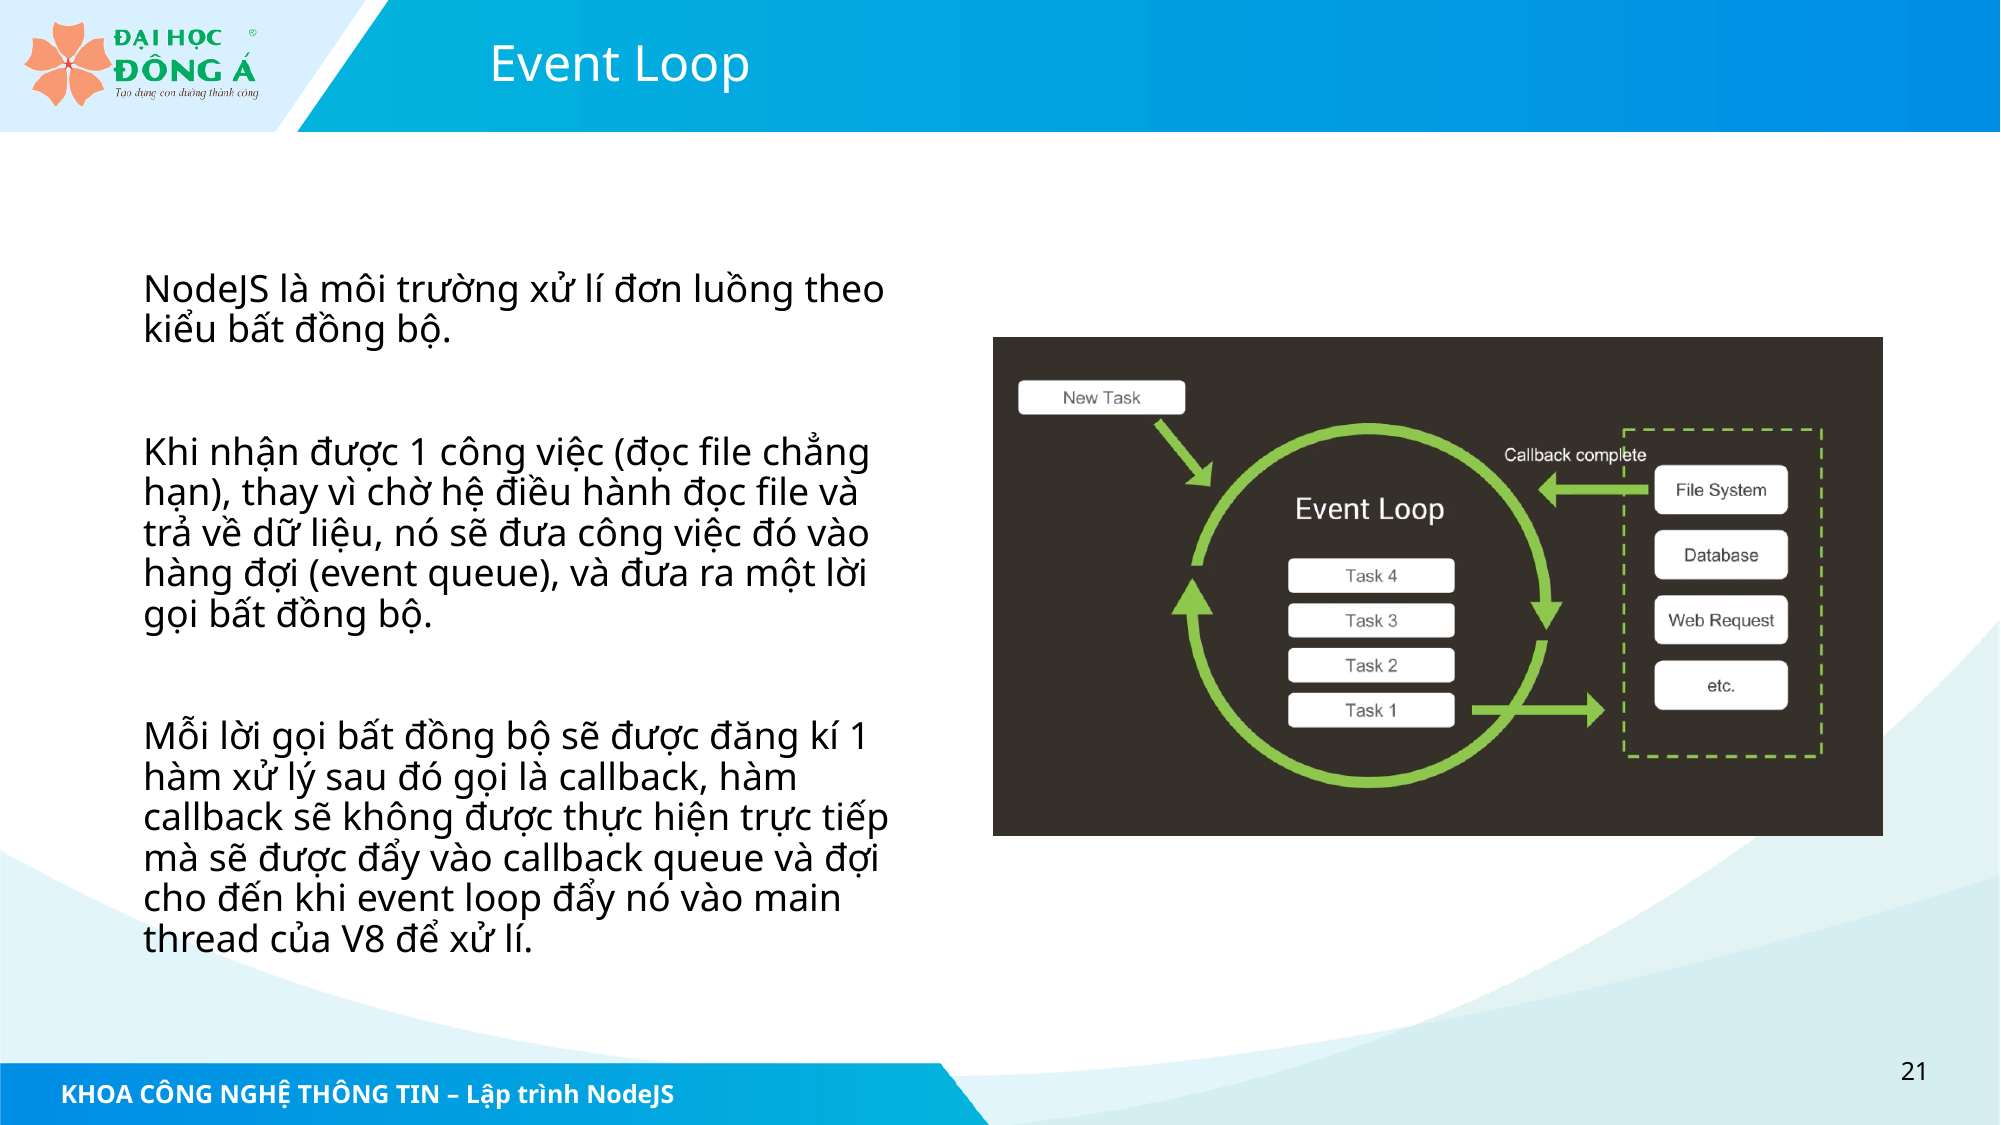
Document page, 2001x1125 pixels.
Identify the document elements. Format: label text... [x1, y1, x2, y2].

picture [0, 337, 2000, 1125]
footer KHOA CÔNG NGHỆ THÔNG TIN – Lập trình NodeJS [45, 1063, 721, 1124]
title Event Loop [474, 0, 2000, 132]
slide_number 21 [1494, 1042, 1945, 1103]
text_box NodeJS là môi trường xử lí đơn luồng theo kiểu bất đồng bộ. Khi nhận được 1 công việc (đọc file chẳng hạn), thay vì chờ hệ điều hành đọc file và trả về dữ liệu, nó sẽ đưa công việc đó vào hàng đợi (event queue), và đưa ra một lời gọi bất đồng bộ. Mỗi lời gọi bất đồng bộ sẽ được đăng kí 1 hàm xử lý sau đó gọi là callback, hàm callback sẽ không được thực hiện trực tiếp mà sẽ được đẩy vào callback queue và đợi cho đến khi event loop đẩy nó vào main thread của V8 để xử lí. [128, 213, 916, 1018]
picture [23, 21, 259, 107]
